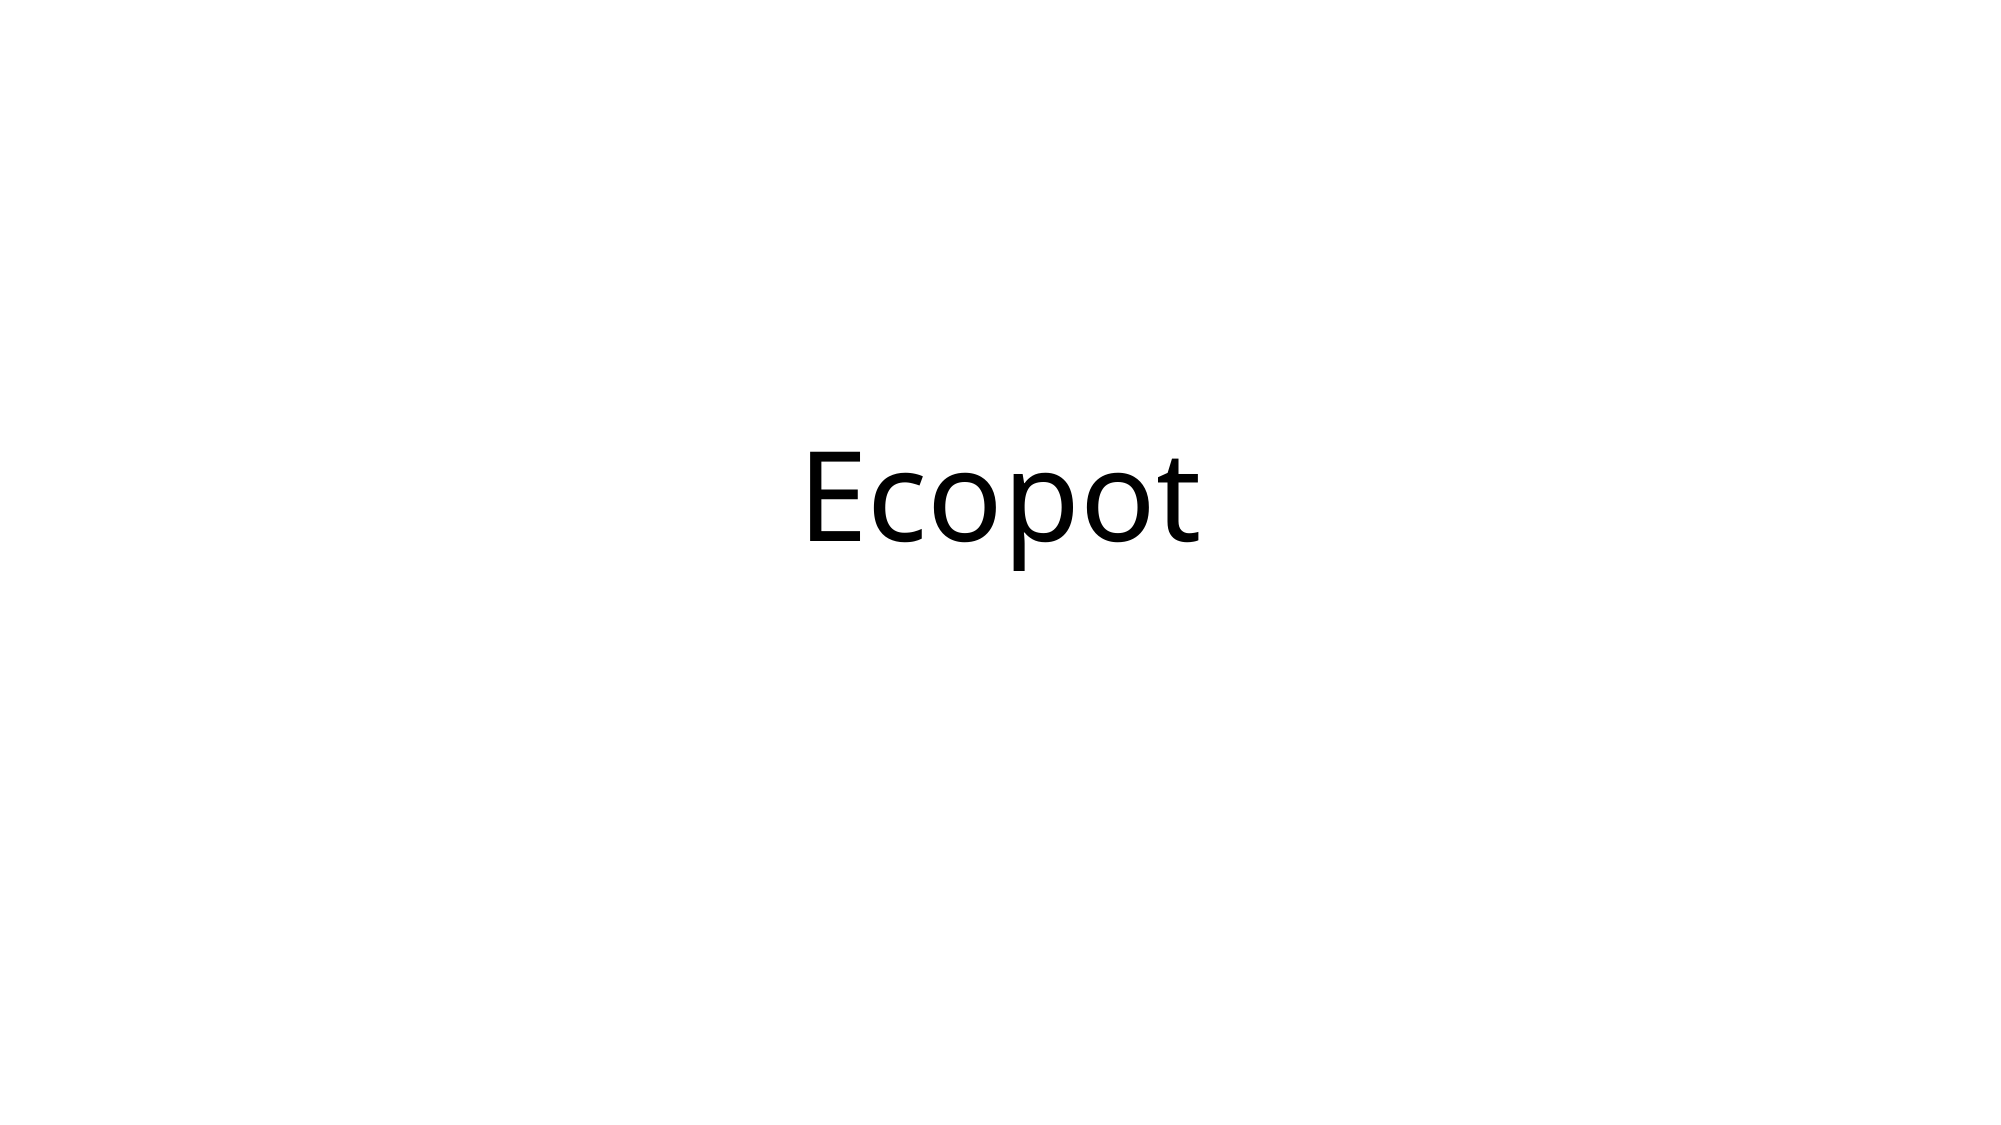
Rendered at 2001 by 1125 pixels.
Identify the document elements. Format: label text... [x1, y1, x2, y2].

title Ecopot [249, 184, 1750, 576]
